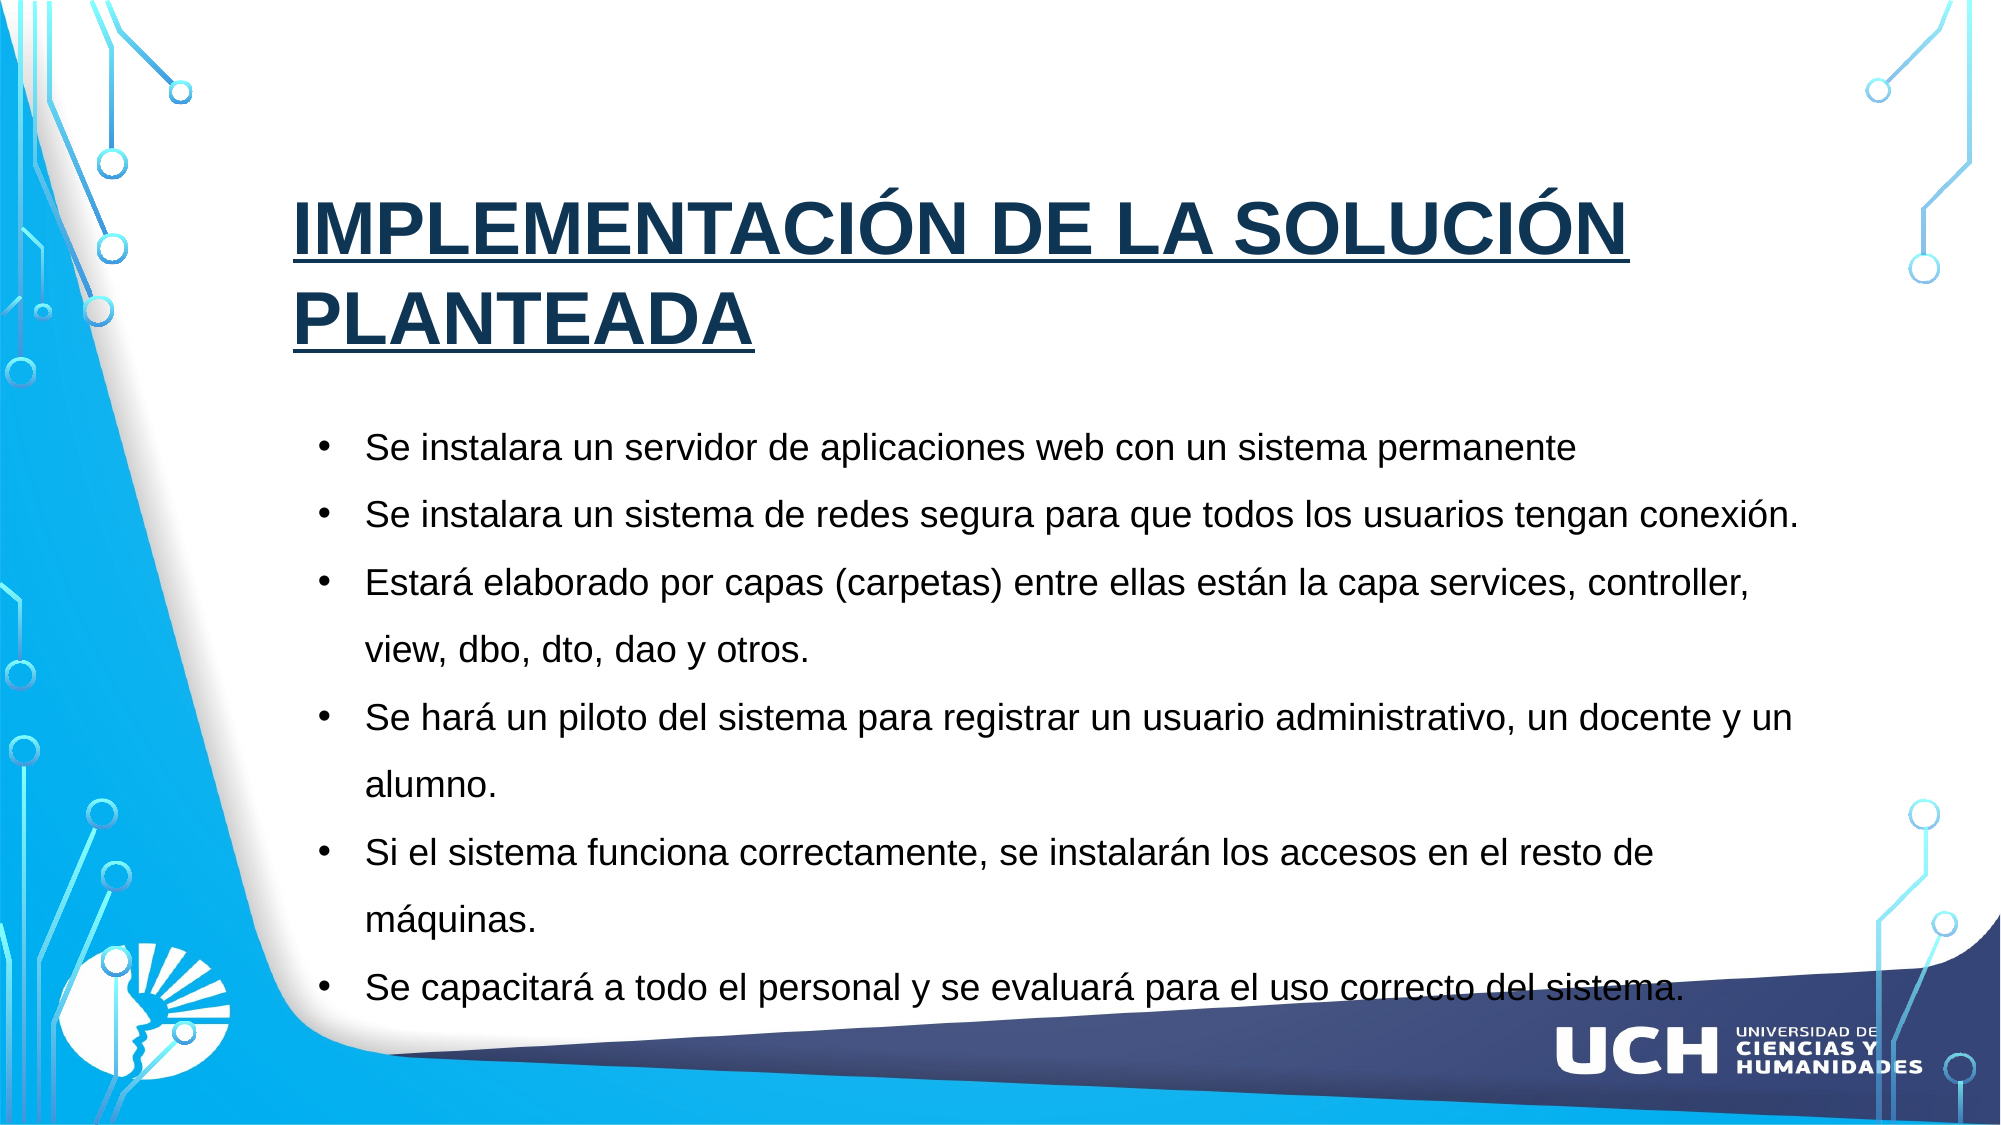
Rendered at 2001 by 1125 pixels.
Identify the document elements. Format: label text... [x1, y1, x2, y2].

text_box IMPLEMENTACIÓN DE LA SOLUCIÓN PLANTEADA [202, 171, 1741, 367]
picture [172, 84, 189, 101]
picture [161, 960, 210, 1000]
picture [0, 0, 2001, 1125]
picture [167, 980, 226, 1008]
picture [176, 1024, 193, 1041]
picture [86, 299, 110, 323]
picture [59, 953, 114, 1075]
picture [168, 1005, 230, 1017]
picture [100, 152, 124, 176]
picture [1912, 802, 1937, 827]
picture [139, 944, 155, 993]
text_box Se instalara un servidor de aplicaciones web con un sistema permanente Se instalara un sistema de redes segura para que todos los usuarios tengan conexión. Estará elaborado por capas (carpetas) entre ellas están la capa services, controller, view, dbo, dto, dao y otros. Se hará un piloto del sistema para registrar un usuario administrativo, un docente y un alumno. Si el sistema funciona correctamente, se instalarán los accesos en el resto de máquinas. Se capacitará a todo el personal y se evaluará para el uso correcto del sistema. [303, 392, 1828, 1016]
picture [104, 949, 128, 973]
picture [142, 1024, 228, 1079]
picture [1912, 256, 1937, 281]
picture [1935, 914, 1954, 934]
picture [118, 970, 150, 1076]
picture [1869, 81, 1888, 100]
picture [61, 983, 68, 998]
picture [71, 257, 89, 303]
picture [141, 1024, 175, 1071]
picture [151, 948, 185, 994]
